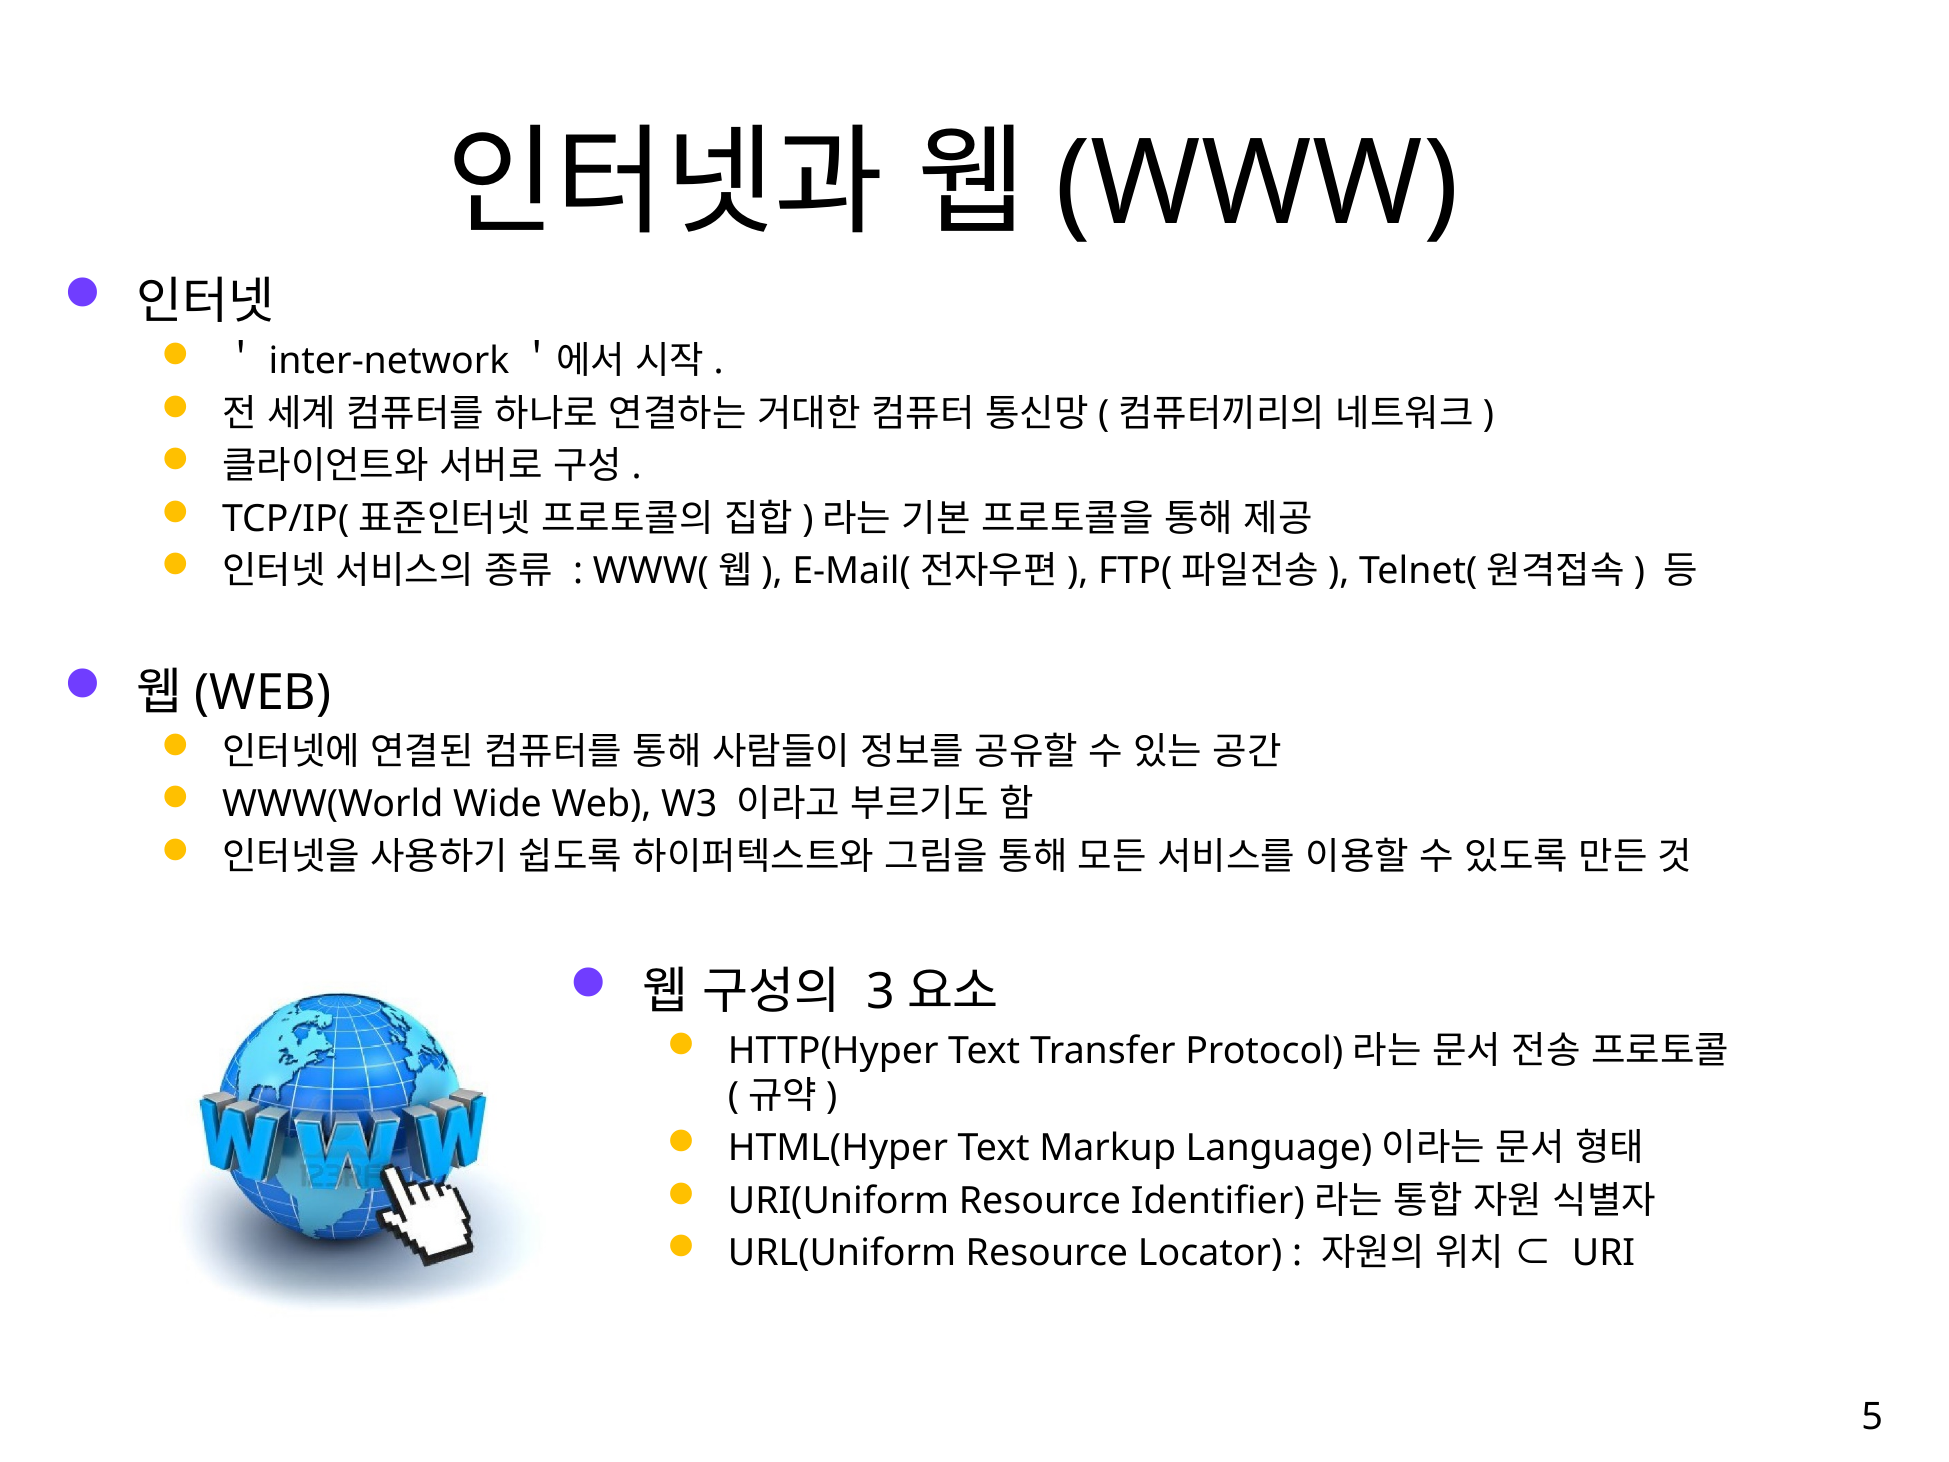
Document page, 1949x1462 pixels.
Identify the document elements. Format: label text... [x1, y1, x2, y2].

text_box 웹 구성의 3요소 HTTP(Hyper Text Transfer Protocol)라는 문서 전송 프로토콜(규약) HTML(Hyper Text Markup Language)이라는 문서 형태 URI(Uniform Resource Identifier)라는 통합 자원 식별자 URL(Uniform Resource Locator) : 자원의 위치 ⊂ URI [558, 950, 1782, 1310]
picture [135, 931, 555, 1351]
title 인터넷과 웹(WWW) [156, 92, 1749, 255]
slide_number 5 [1496, 1372, 1899, 1462]
list 인터넷 ＇inter-network＇에서 시작. 전 세계 컴퓨터를 하나로 연결하는 거대한 컴퓨터 통신망(컴퓨터끼리의 네트워크) 클라이언트와 서버로 구성. TCP/IP(표준인터넷 프로토콜의 집합)라는 기본 프로토콜을 통해 제공 인터넷 서비스의 종류 : WWW(웹), E-Mail(전자우편), FTP(파일전송), Telnet(원격접속) 등 웹(WEB) 인터넷에 연결된 컴퓨터를 통해 사람들이 정보를 공유할 수 있는 공간 WWW(World Wide Web), W3 이라고 부르기도 함 인터넷을 사용하기 쉽도록 하이퍼텍스트와 그림을 통해 모든 서비스를 이용할 수 있도록 만든 것 [48, 261, 1897, 951]
